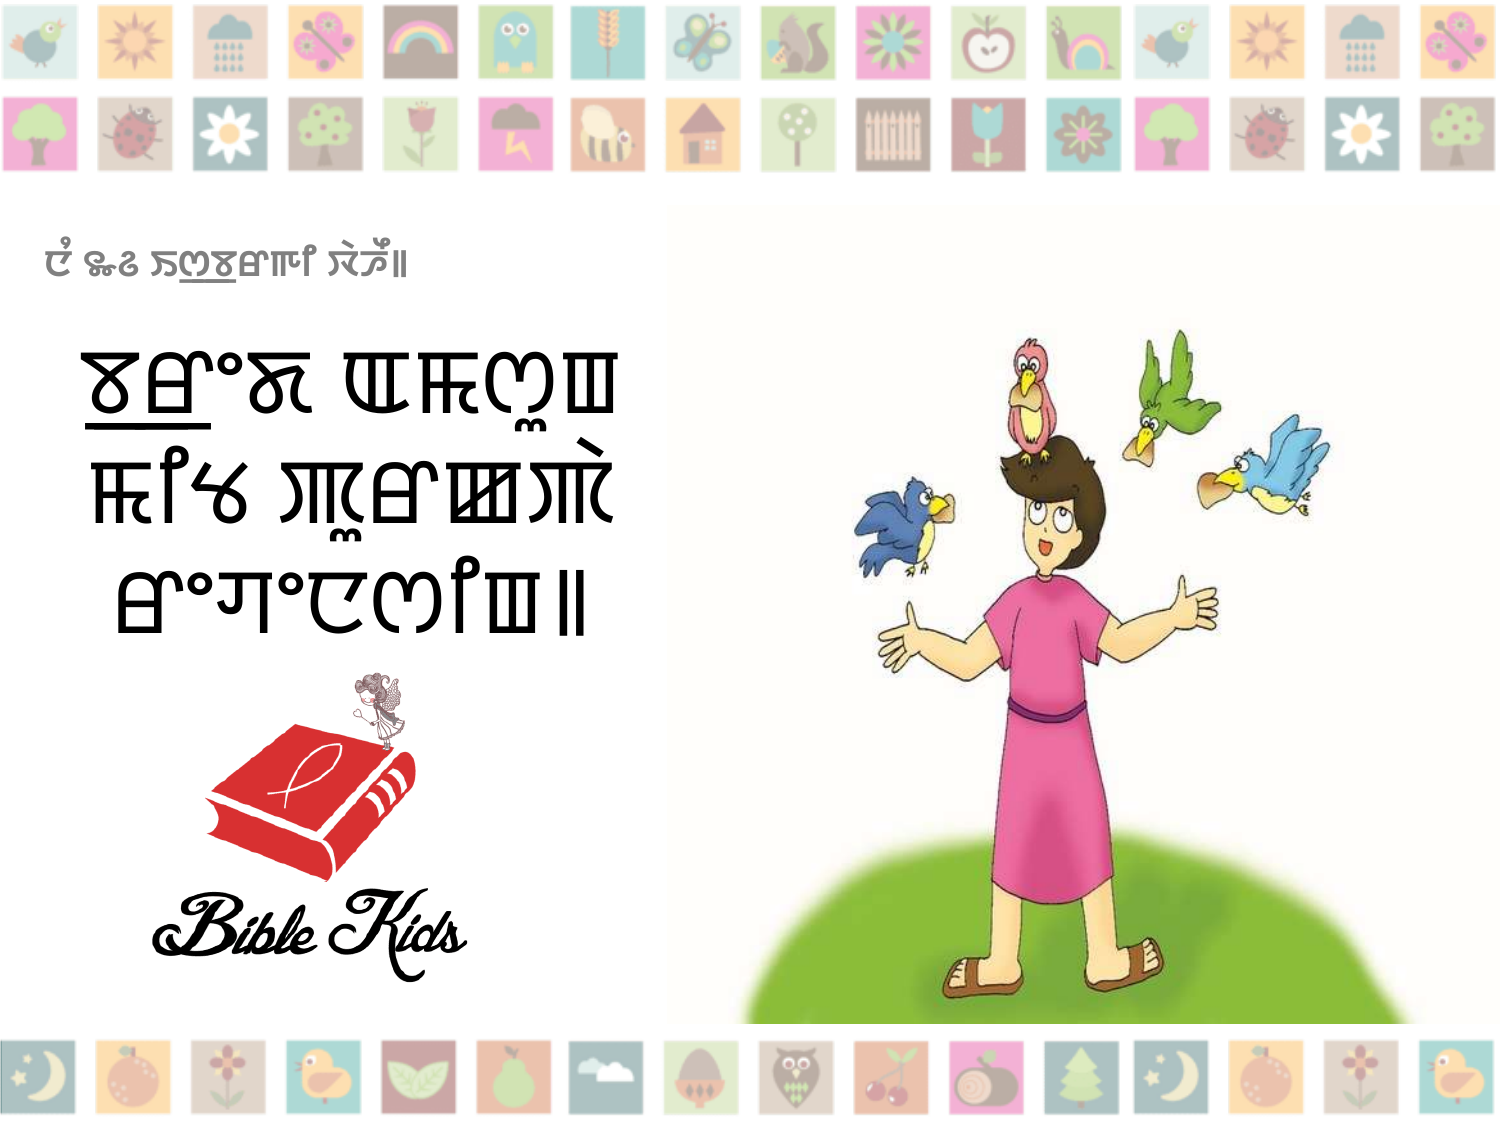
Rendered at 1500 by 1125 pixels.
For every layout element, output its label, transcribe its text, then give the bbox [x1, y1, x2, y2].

text_box ꯕ꯭ꯔꯦꯗ ꯑꯃꯁꯨꯡ ꯃꯤꯠ ꯄꯨꯔꯀꯄꯥ ꯔꯦꯚꯦꯅꯁꯤꯡ꯫ [29, 314, 661, 659]
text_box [0, 1028, 1500, 1118]
text_box ꯅꯪ ꯳꯴ ꯏꯁ꯭ꯕꯔꯒꯤ ꯋꯥꯍꯩ꯫ [29, 231, 514, 292]
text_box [0, 3, 1500, 181]
picture [666, 204, 1500, 1024]
picture [129, 638, 500, 1007]
